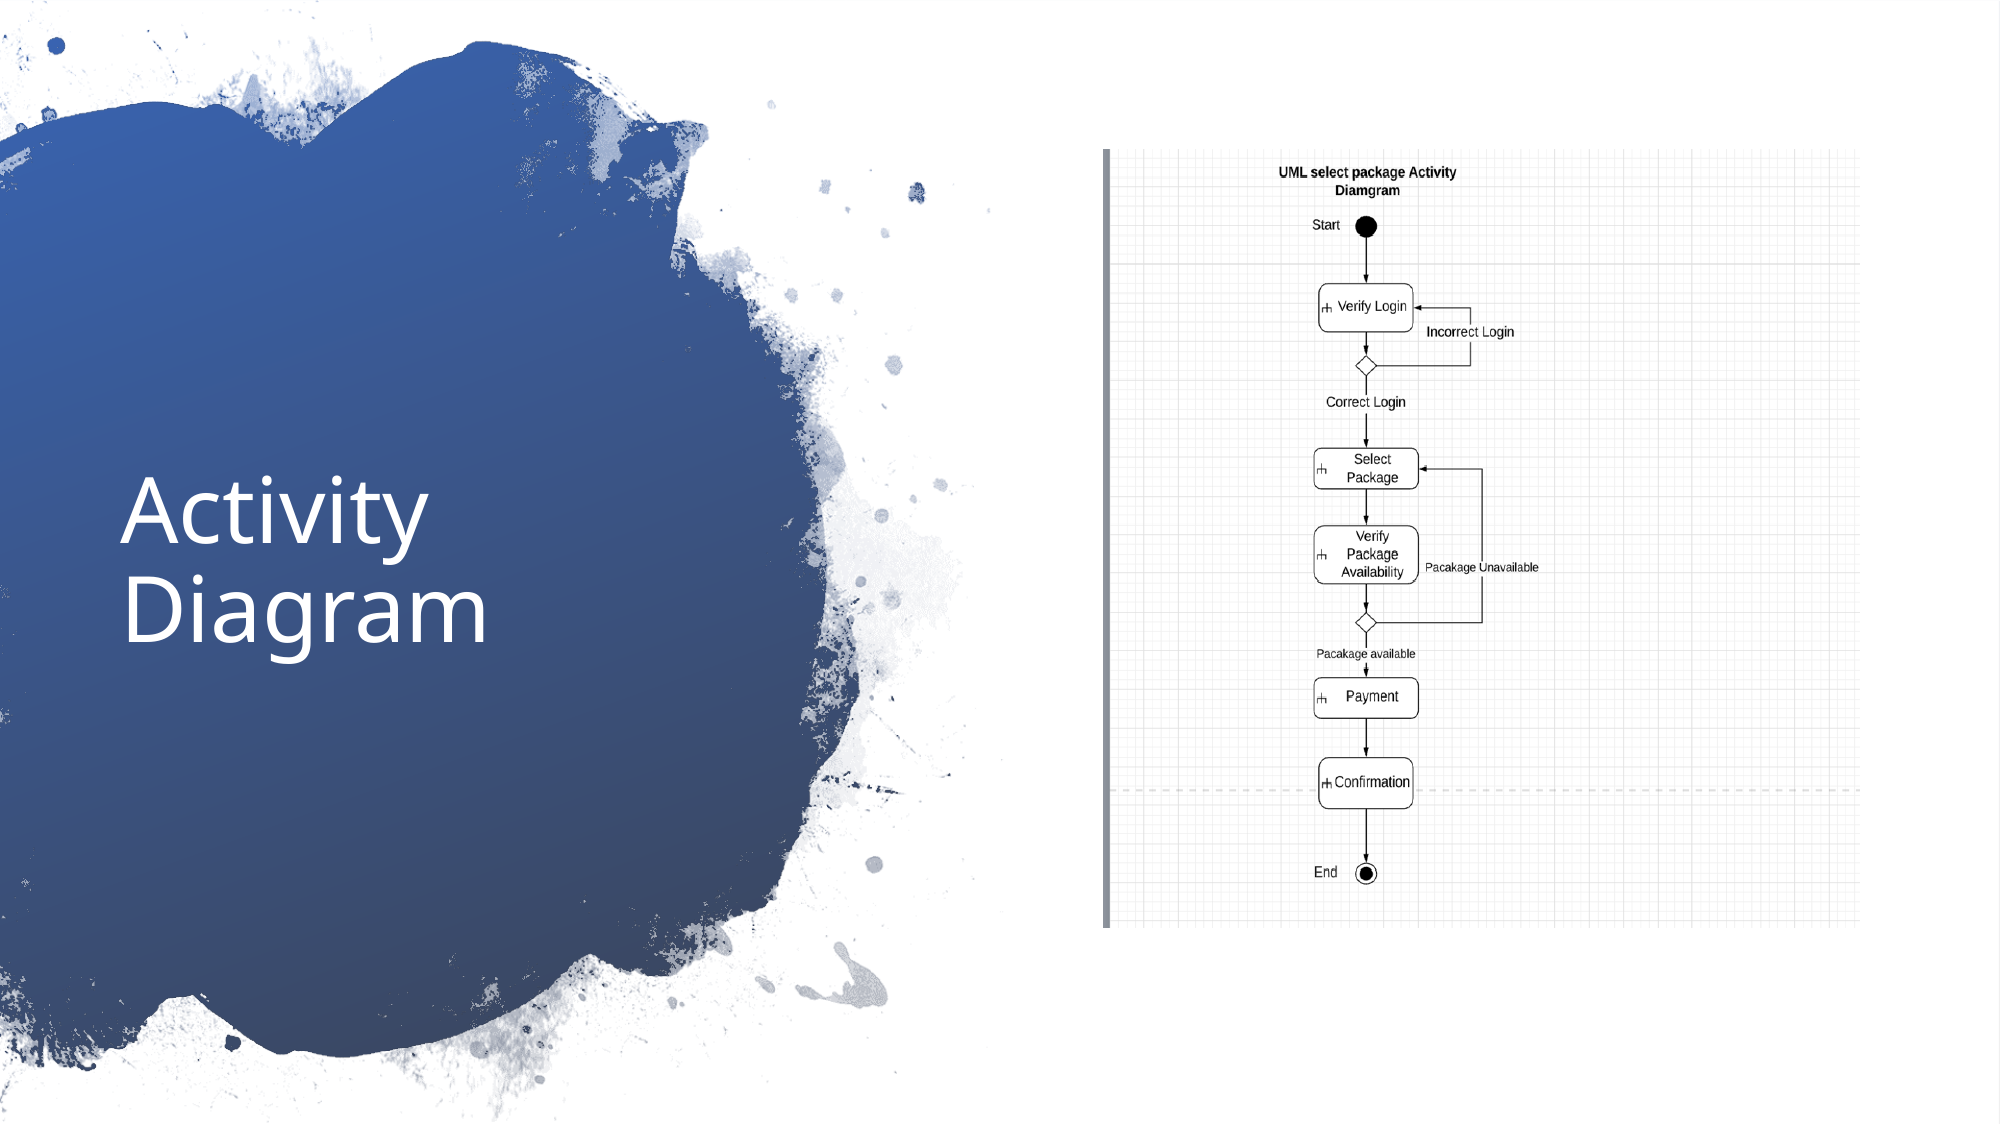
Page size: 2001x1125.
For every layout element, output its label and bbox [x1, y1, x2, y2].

picture [0, 0, 2000, 1125]
list [1103, 149, 1860, 928]
